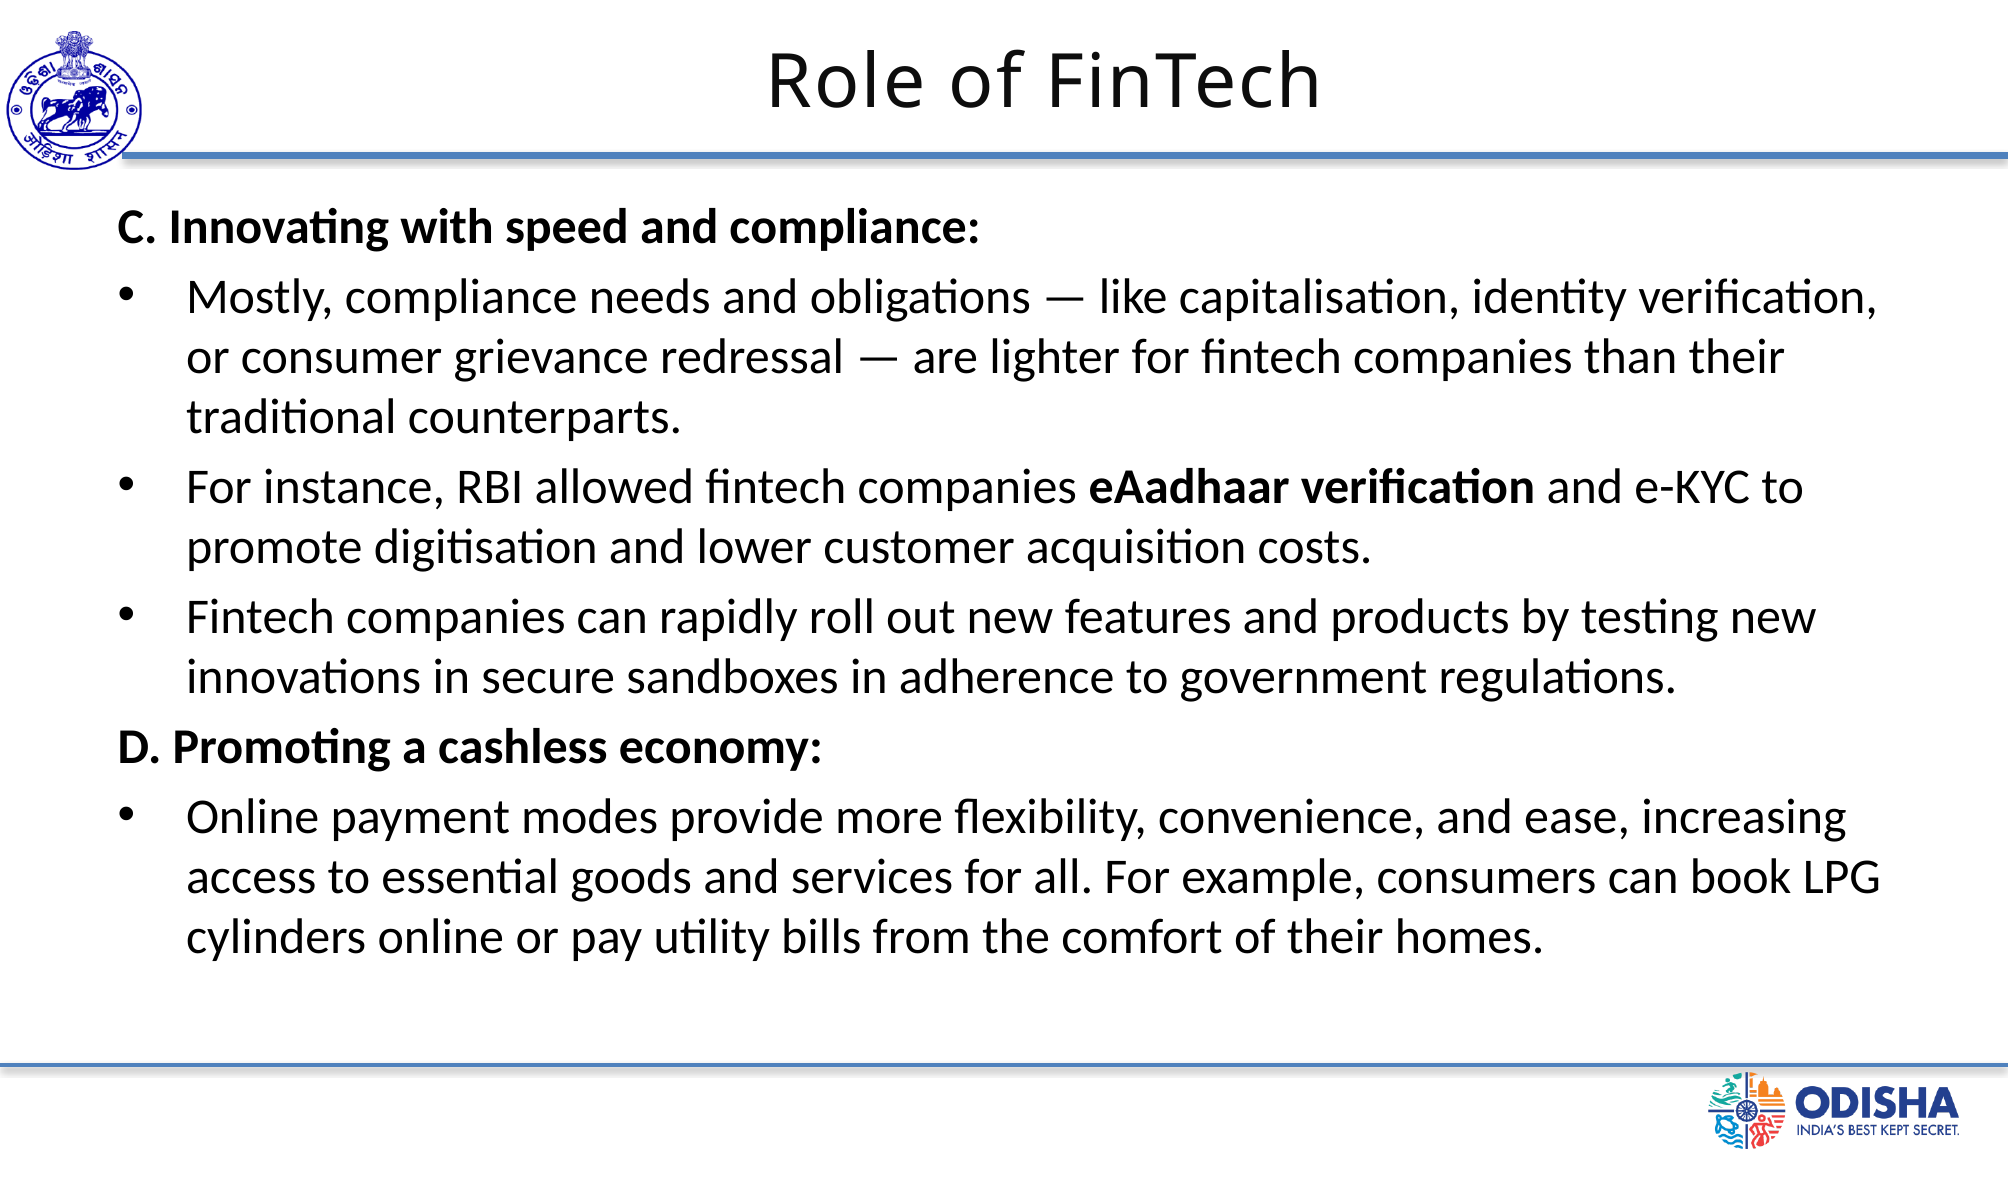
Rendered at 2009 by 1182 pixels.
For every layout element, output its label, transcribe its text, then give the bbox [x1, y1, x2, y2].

picture [1720, 1130, 1729, 1135]
picture [1721, 1120, 1732, 1128]
list C. Innovating with speed and compliance: Mostly, compliance needs and obligations — like capitalisation, identity verification, or consumer grievance redressal — are lighter for fintech companies than their traditional counterparts. For instance, RBI allowed fintech companies eAadhaar verification and e-KYC to promote digitisation and lower customer acquisition costs. Fintech companies can rapidly roll out new features and products by testing new innovations in secure sandboxes in adherence to government regulations. D. Promoting a cashless economy: Online payment modes provide more flexibility, convenience, and ease, increasing access to essential goods and services for all. For example, consumers can book LPG cylinders online or pay utility bills from the comfort of their homes. [99, 184, 1907, 1064]
picture [5, 31, 142, 171]
text_box Role of FinTech [146, 44, 1949, 127]
picture [1708, 1072, 1959, 1149]
